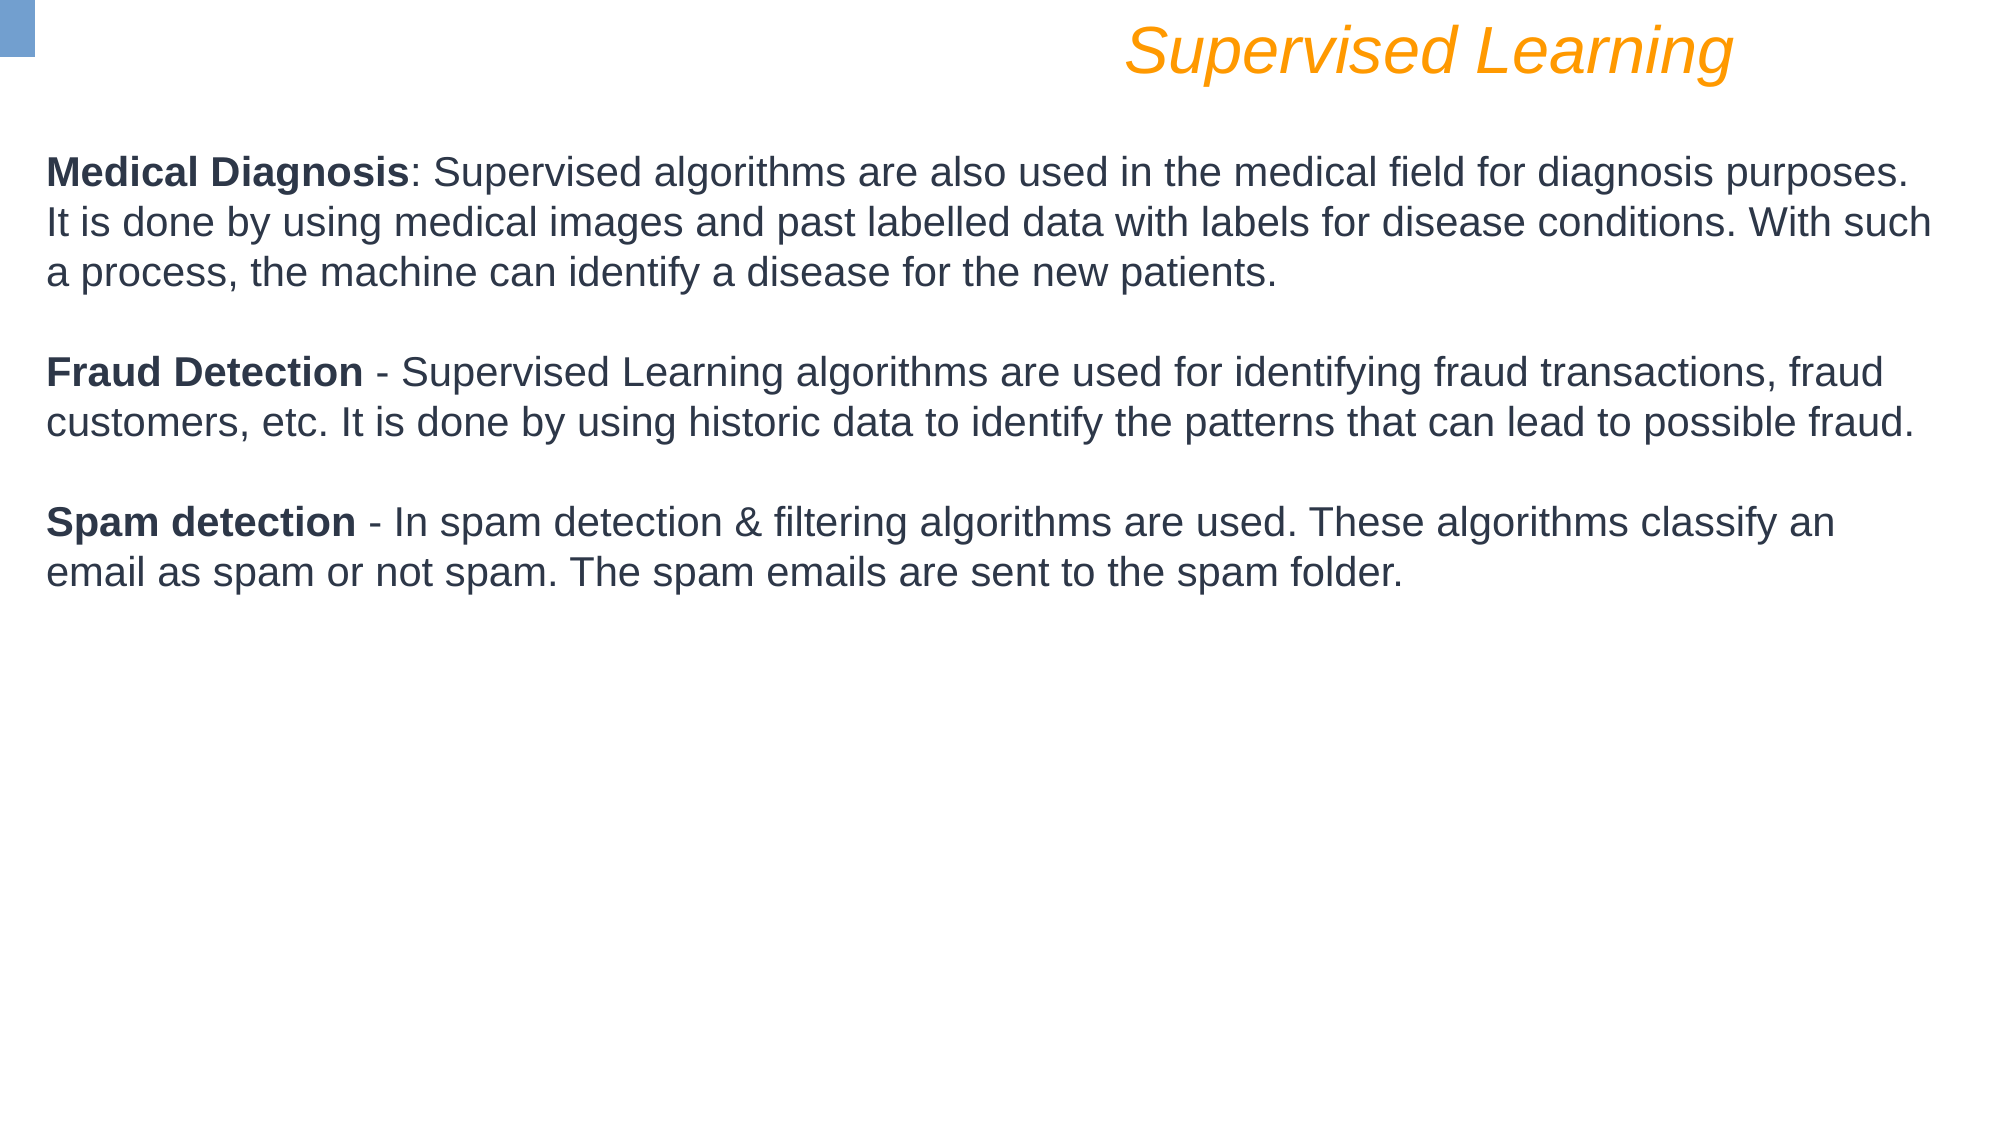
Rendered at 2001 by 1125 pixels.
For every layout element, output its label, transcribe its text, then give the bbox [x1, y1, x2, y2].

text_box Supervised Learning [249, 0, 1750, 95]
text_box Medical Diagnosis: Supervised algorithms are also used in the medical field for diagnosis purposes. It is done by using medical images and past labelled data with labels for disease conditions. With such a process, the machine can identify a disease for the new patients. Fraud Detection - Supervised Learning algorithms are used for identifying fraud transactions, fraud customers, etc. It is done by using historic data to identify the patterns that can lead to possible fraud. Spam detection - In spam detection & filtering algorithms are used. These algorithms classify an email as spam or not spam. The spam emails are sent to the spam folder. [31, 136, 1957, 602]
